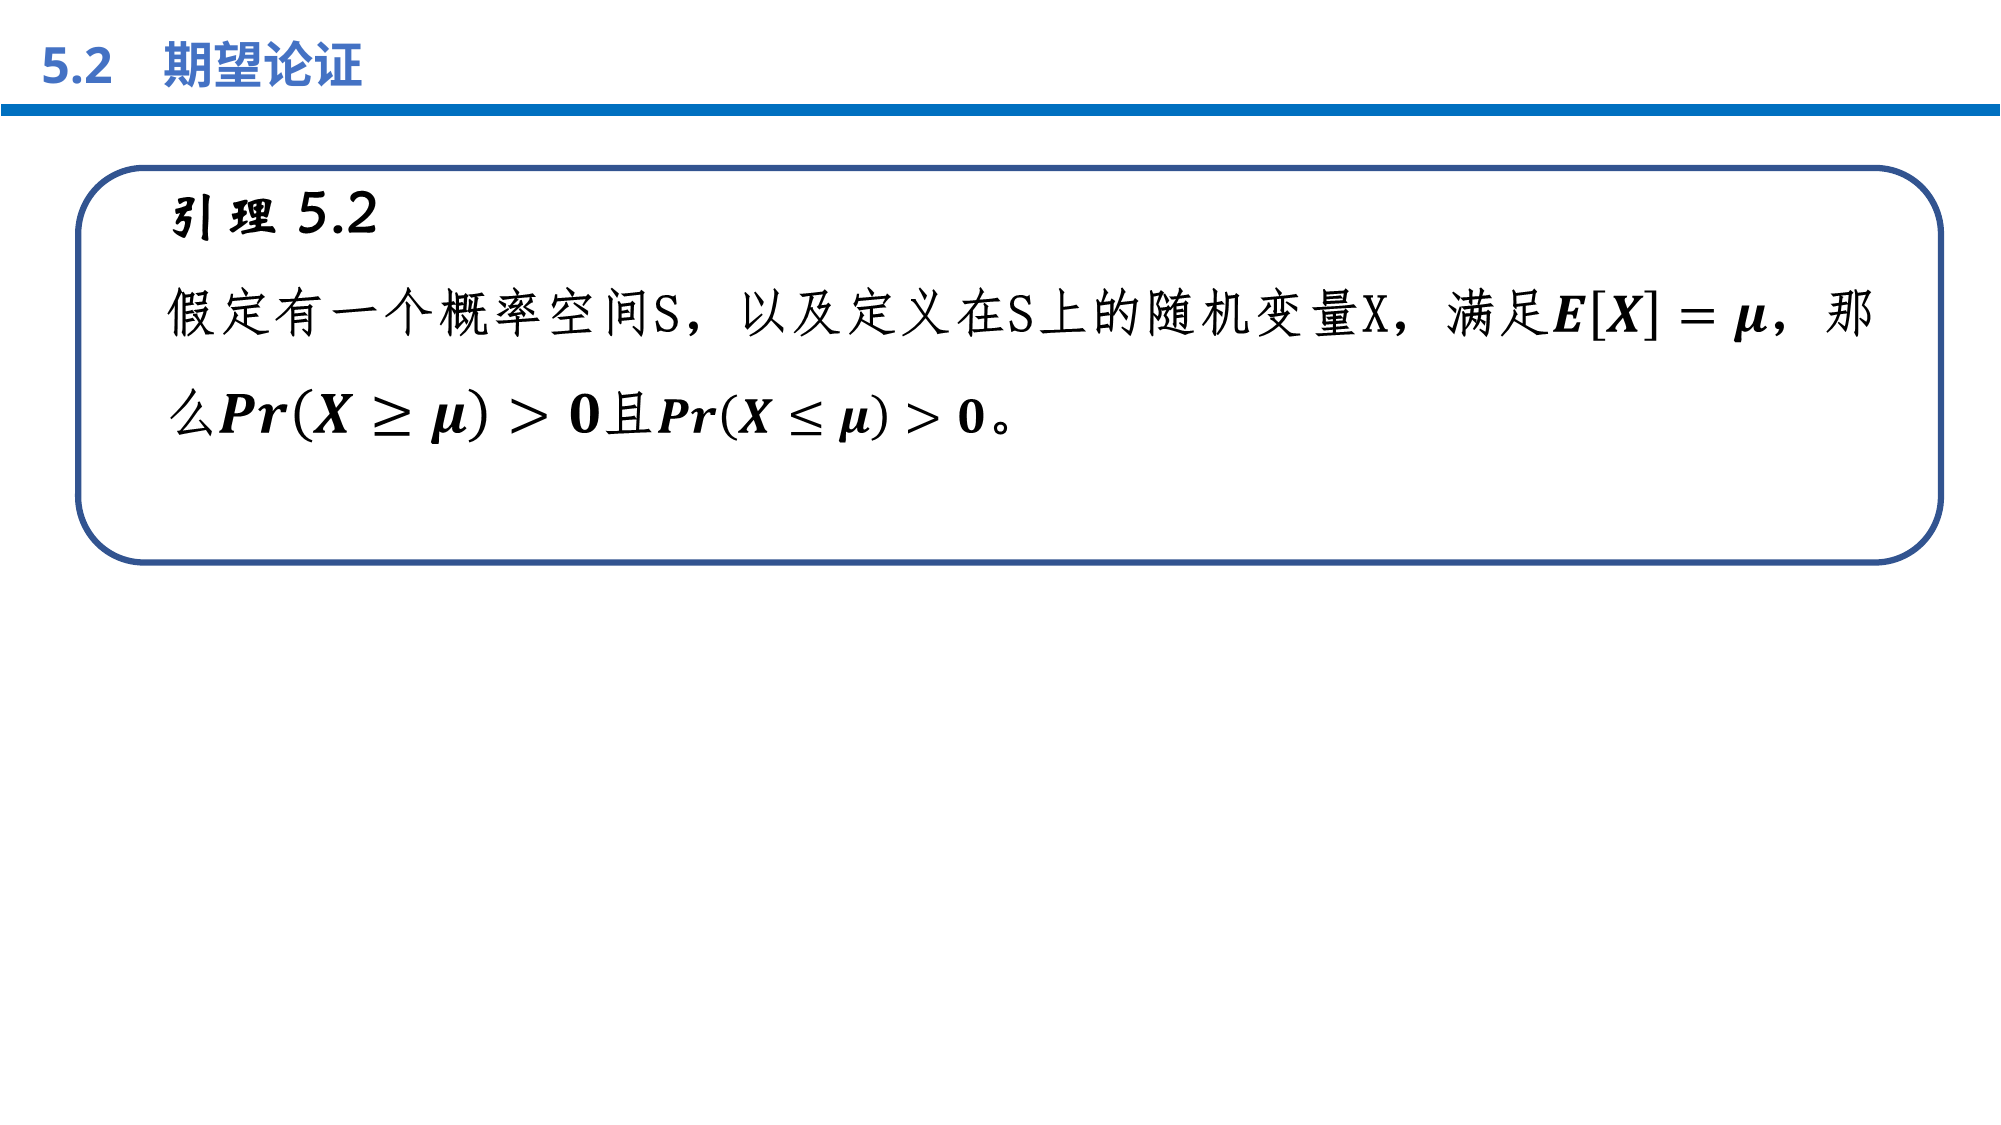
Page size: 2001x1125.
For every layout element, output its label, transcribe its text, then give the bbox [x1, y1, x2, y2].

text_box [0, 103, 2000, 117]
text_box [78, 146, 1941, 563]
text_box 5.2 期望论证 [26, 14, 1386, 102]
